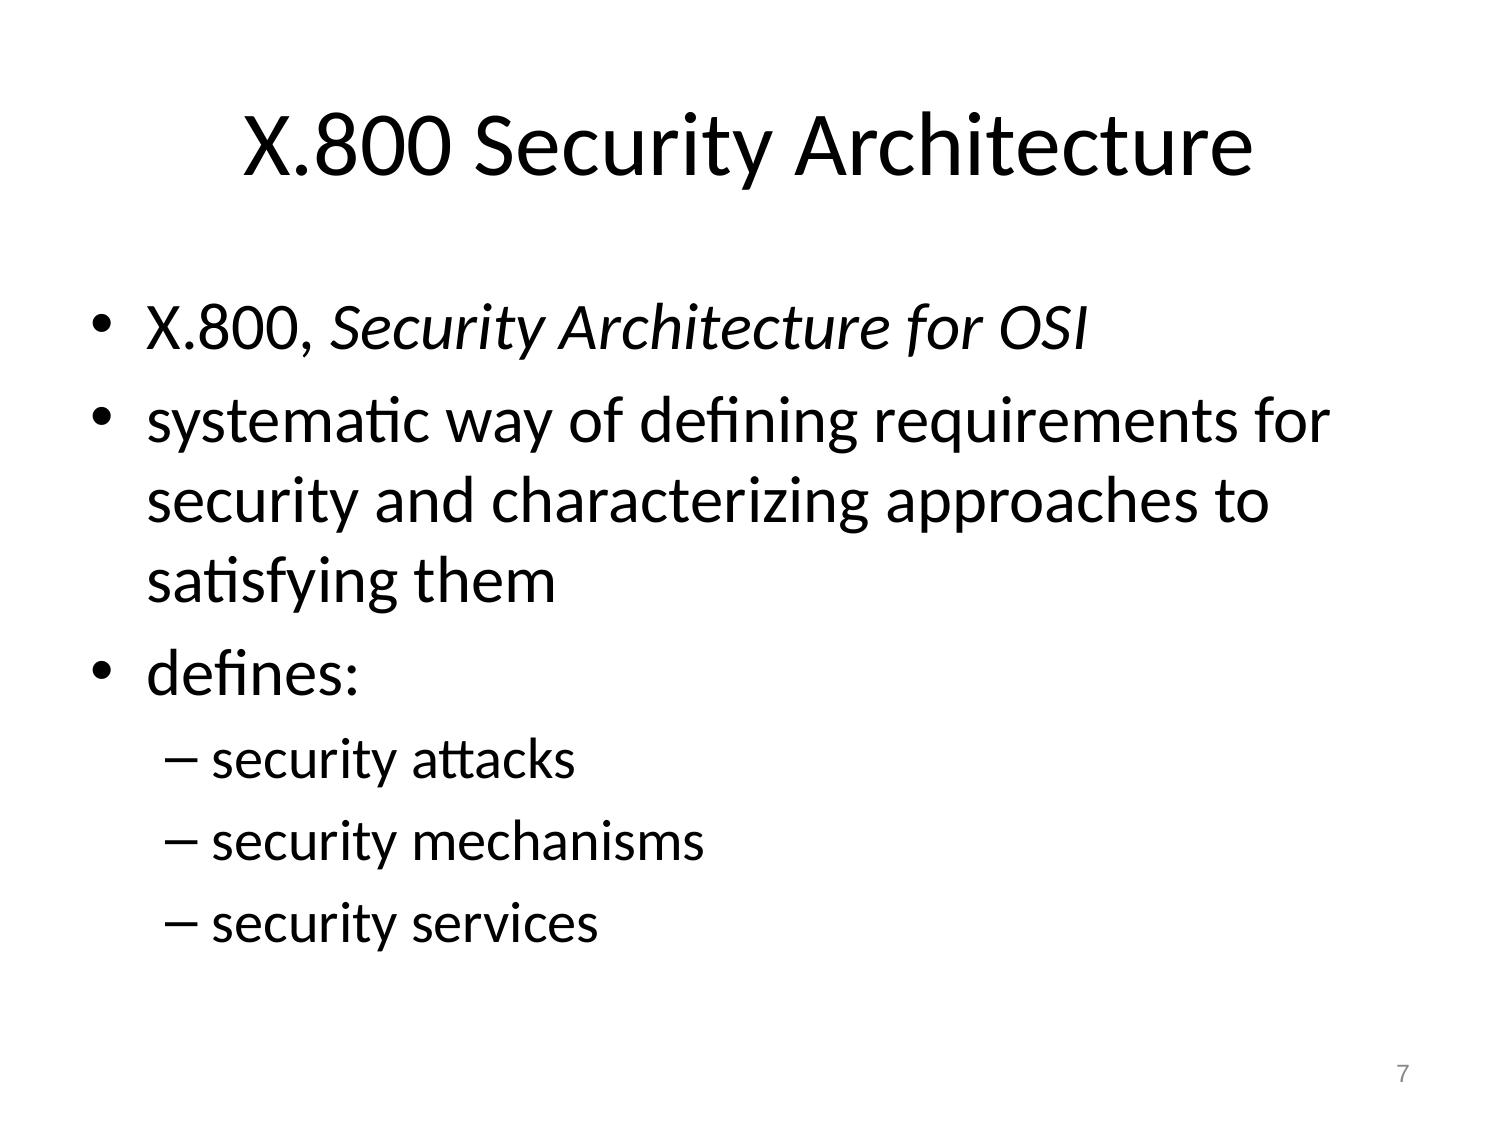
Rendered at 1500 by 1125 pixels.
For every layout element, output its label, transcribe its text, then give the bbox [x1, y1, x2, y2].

list X.800, Security Architecture for OSI systematic way of defining requirements for security and characterizing approaches to satisfying them defines: security attacks security mechanisms security services [75, 275, 1425, 1063]
title X.800 Security Architecture [75, 45, 1425, 233]
slide_number 7 [1074, 1042, 1425, 1103]
